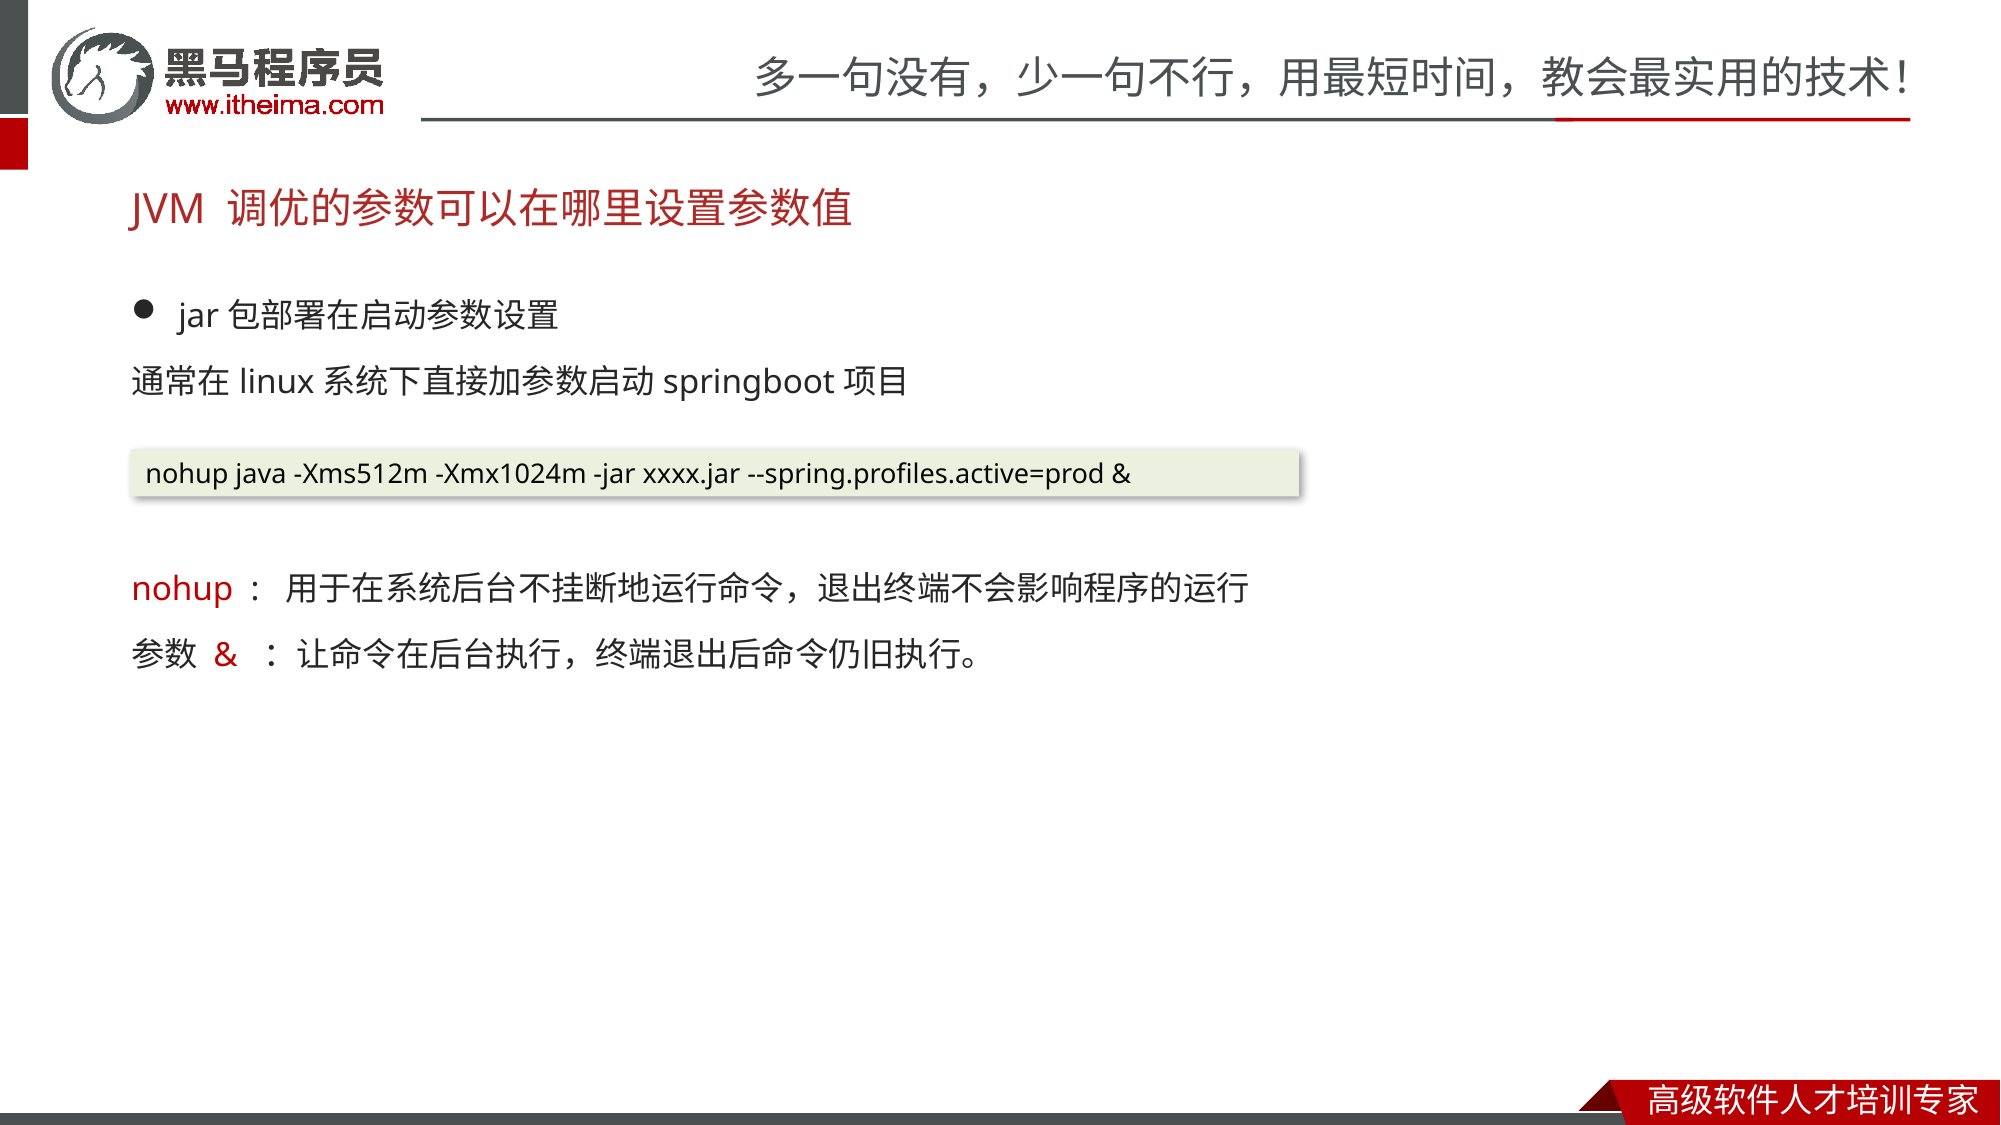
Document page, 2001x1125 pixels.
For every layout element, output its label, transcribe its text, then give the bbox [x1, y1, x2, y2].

text_box nohup : 用于在系统后台不挂断地运行命令，退出终端不会影响程序的运行 参数 & ：让命令在后台执行，终端退出后命令仍旧执行。 [116, 539, 1872, 700]
title JVM 调优的参数可以在哪里设置参数值 [116, 164, 1872, 250]
text_box nohup java -Xms512m -Xmx1024m -jar xxxx.jar --spring.profiles.active=prod & [130, 449, 1299, 497]
list jar包部署在启动参数设置 通常在linux系统下直接加参数启动springboot项目 [116, 266, 1872, 427]
picture [50, 26, 384, 125]
